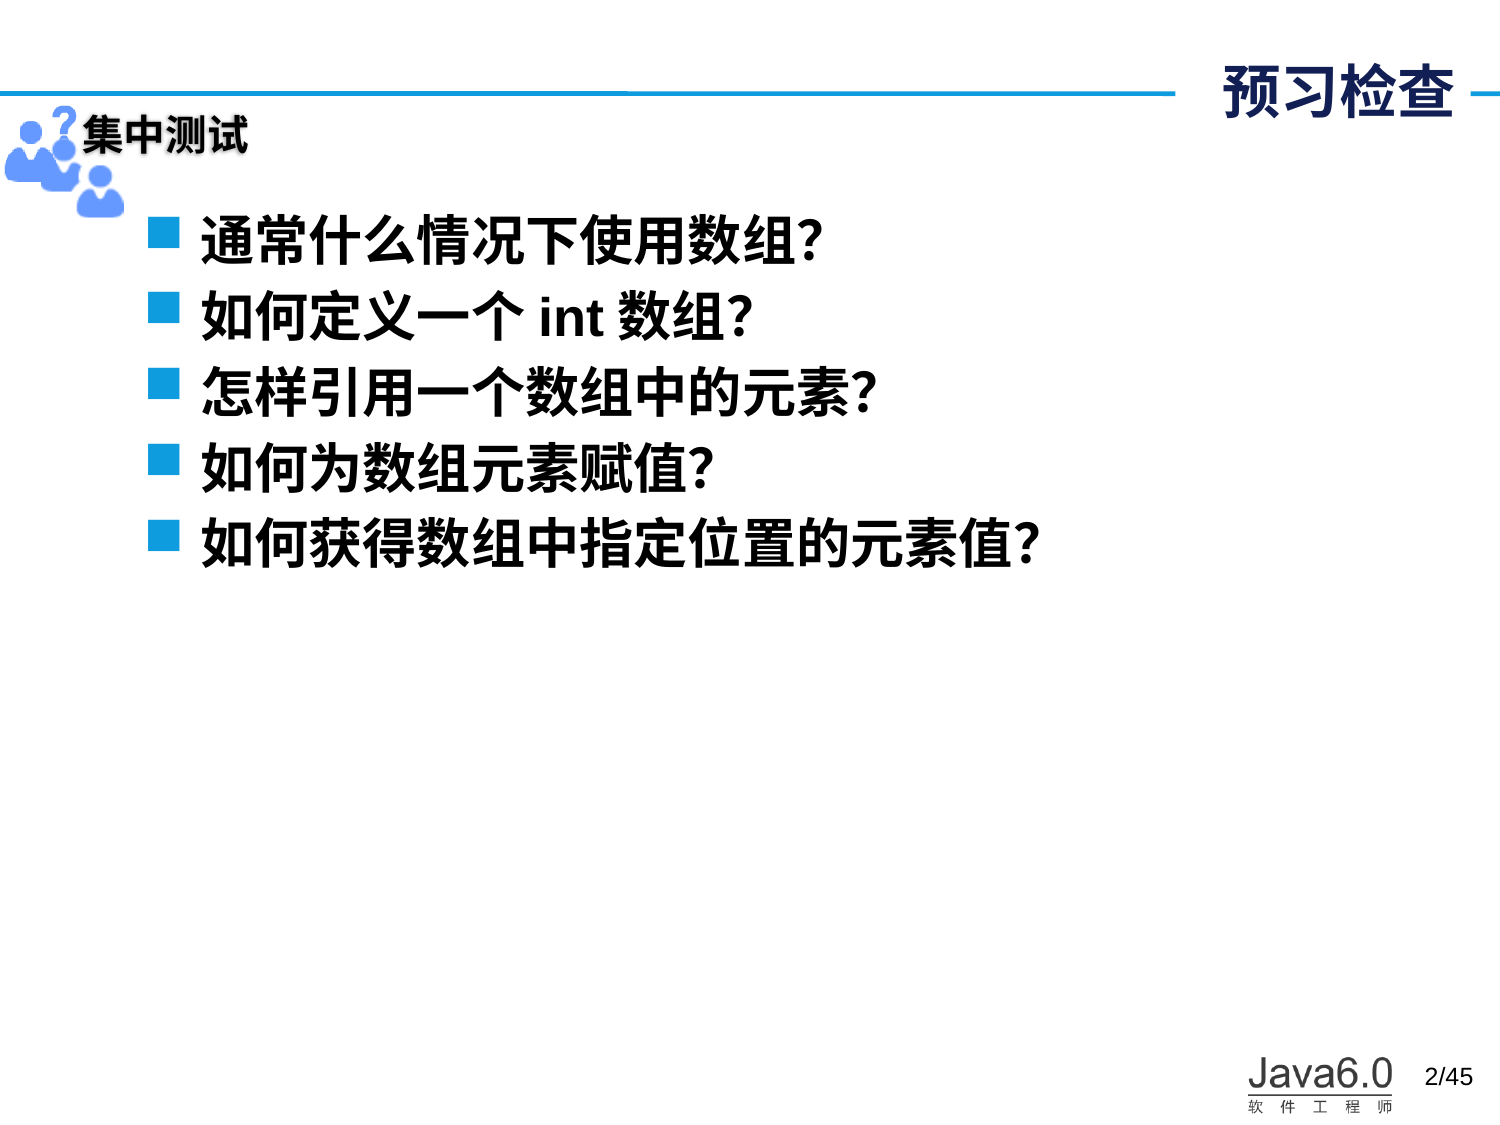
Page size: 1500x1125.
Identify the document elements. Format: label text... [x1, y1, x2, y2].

title 预习检查 [1175, 46, 1471, 133]
list 通常什么情况下使用数组？ 如何定义一个int数组？ 怎样引用一个数组中的元素？ 如何为数组元素赋值？ 如何获得数组中指定位置的元素值？ [128, 199, 1383, 1043]
slide_number /45 [1138, 1053, 1489, 1114]
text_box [0, 98, 266, 220]
